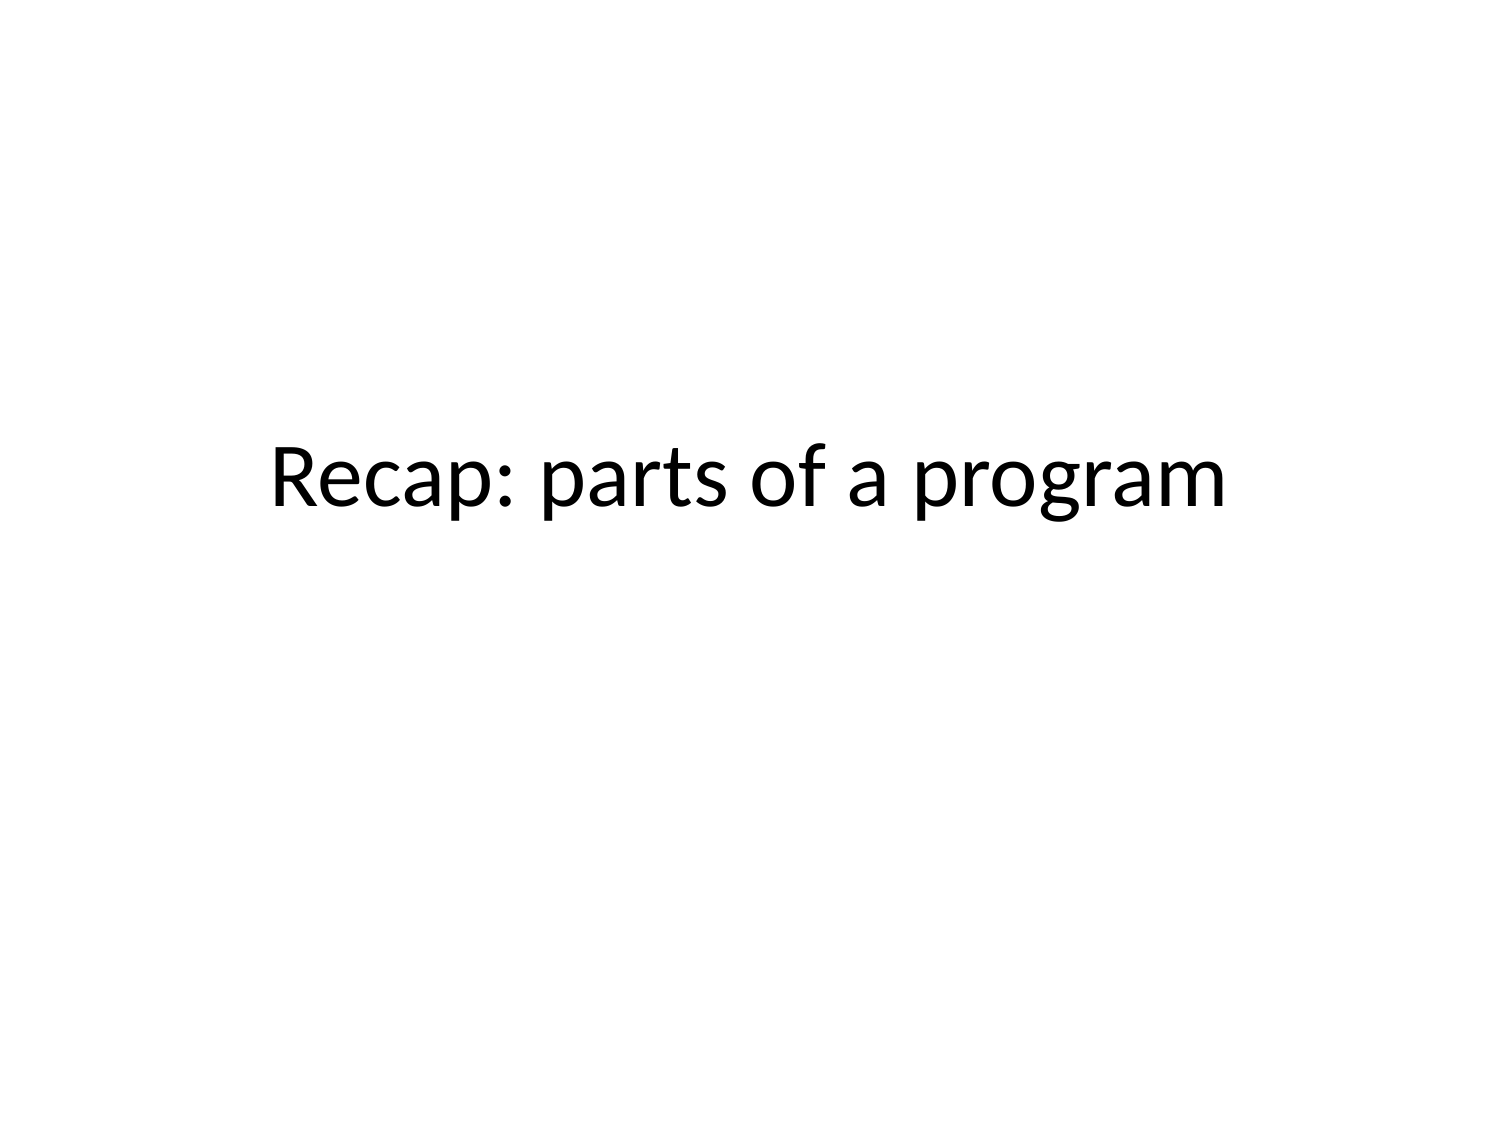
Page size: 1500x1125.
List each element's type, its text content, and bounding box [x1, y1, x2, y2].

title Recap: parts of a program [112, 349, 1388, 591]
